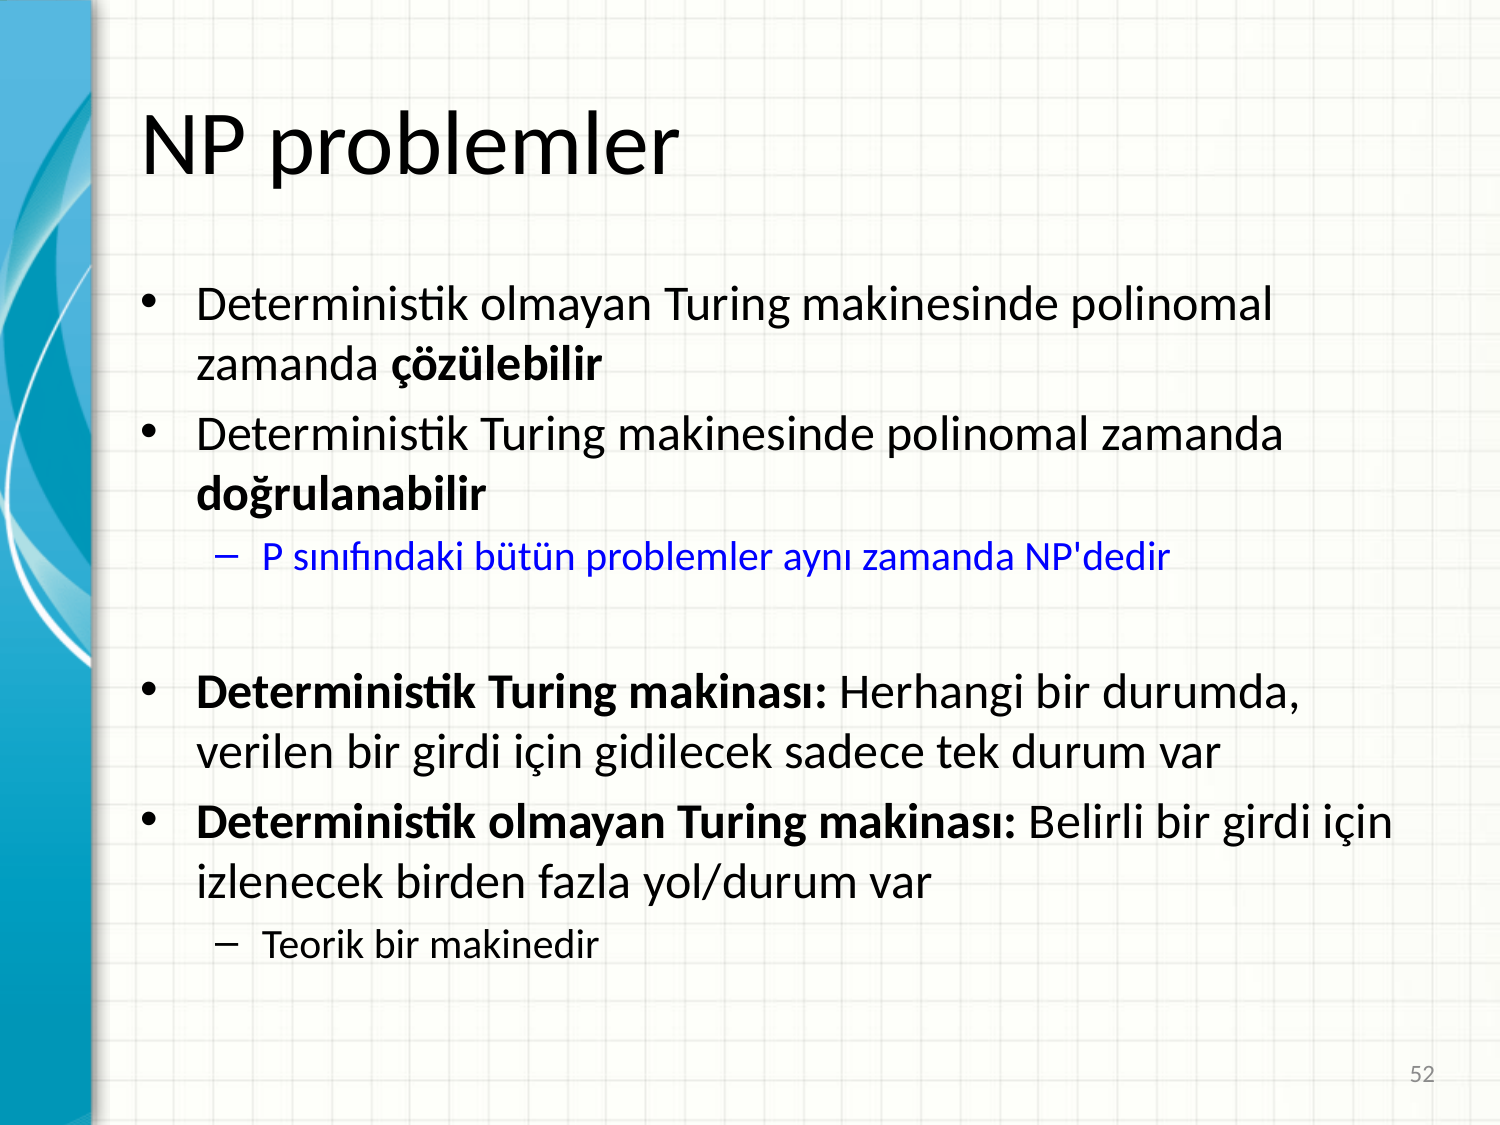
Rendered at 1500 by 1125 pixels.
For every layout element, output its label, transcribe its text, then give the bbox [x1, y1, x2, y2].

slide_number 52 [1100, 1042, 1450, 1103]
title NP problemler [125, 44, 1450, 232]
picture [0, 0, 1500, 1125]
list Deterministik olmayan Turing makinesinde polinomal zamanda çözülebilir Deterministik Turing makinesinde polinomal zamanda doğrulanabilir P sınıfındaki bütün problemler aynı zamanda NP'dedir Deterministik Turing makinası: Herhangi bir durumda, verilen bir girdi için gidilecek sadece tek durum var Deterministik olmayan Turing makinası: Belirli bir girdi için izlenecek birden fazla yol/durum var Teorik bir makinedir [125, 262, 1450, 1005]
